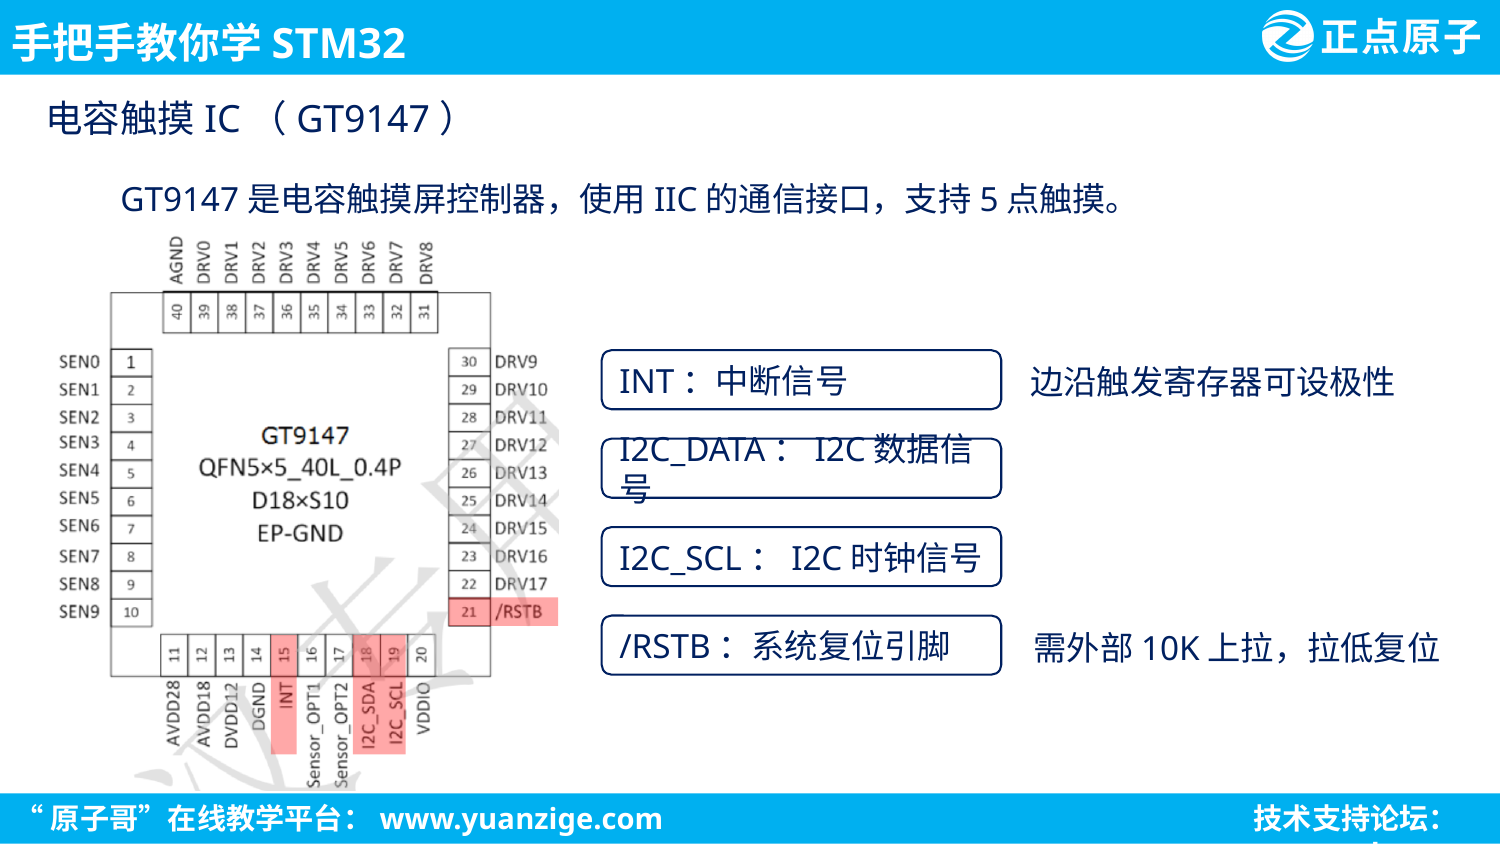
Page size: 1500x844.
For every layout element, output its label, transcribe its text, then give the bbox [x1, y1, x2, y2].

picture [1364, 45, 1370, 53]
text_box 技术支持论坛：www.openedv.com [967, 793, 1480, 844]
picture [1367, 18, 1396, 42]
text_box [0, 0, 1500, 76]
text_box 需外部10K上拉，拉低复位 [1018, 619, 1456, 675]
text_box 边沿触发寄存器可设极性 [1015, 353, 1412, 409]
picture [1267, 11, 1313, 45]
text_box INT：中断信号 [600, 349, 1003, 411]
text_box I2C_DATA：I2C数据信号 [600, 437, 1003, 499]
text_box [0, 792, 1500, 844]
text_box GT9147是电容触摸屏控制器，使用IIC的通信接口，支持5点触摸。 [30, 150, 1316, 226]
text_box I2C_SCL：I2C时钟信号 [600, 526, 1003, 588]
text_box 手把手教你学STM32 [0, 0, 967, 75]
picture [42, 227, 559, 791]
text_box /RSTB：系统复位引脚 [600, 614, 1003, 676]
picture [1322, 21, 1357, 52]
picture [1431, 44, 1438, 52]
picture [1263, 27, 1307, 61]
picture [1445, 21, 1479, 54]
text_box “原子哥”在线教学平台：www.yuanzige.com [0, 793, 883, 843]
picture [1404, 20, 1438, 54]
picture [1391, 45, 1397, 53]
text_box 电容触摸IC（GT9147） [30, 87, 517, 148]
picture [1412, 44, 1418, 52]
